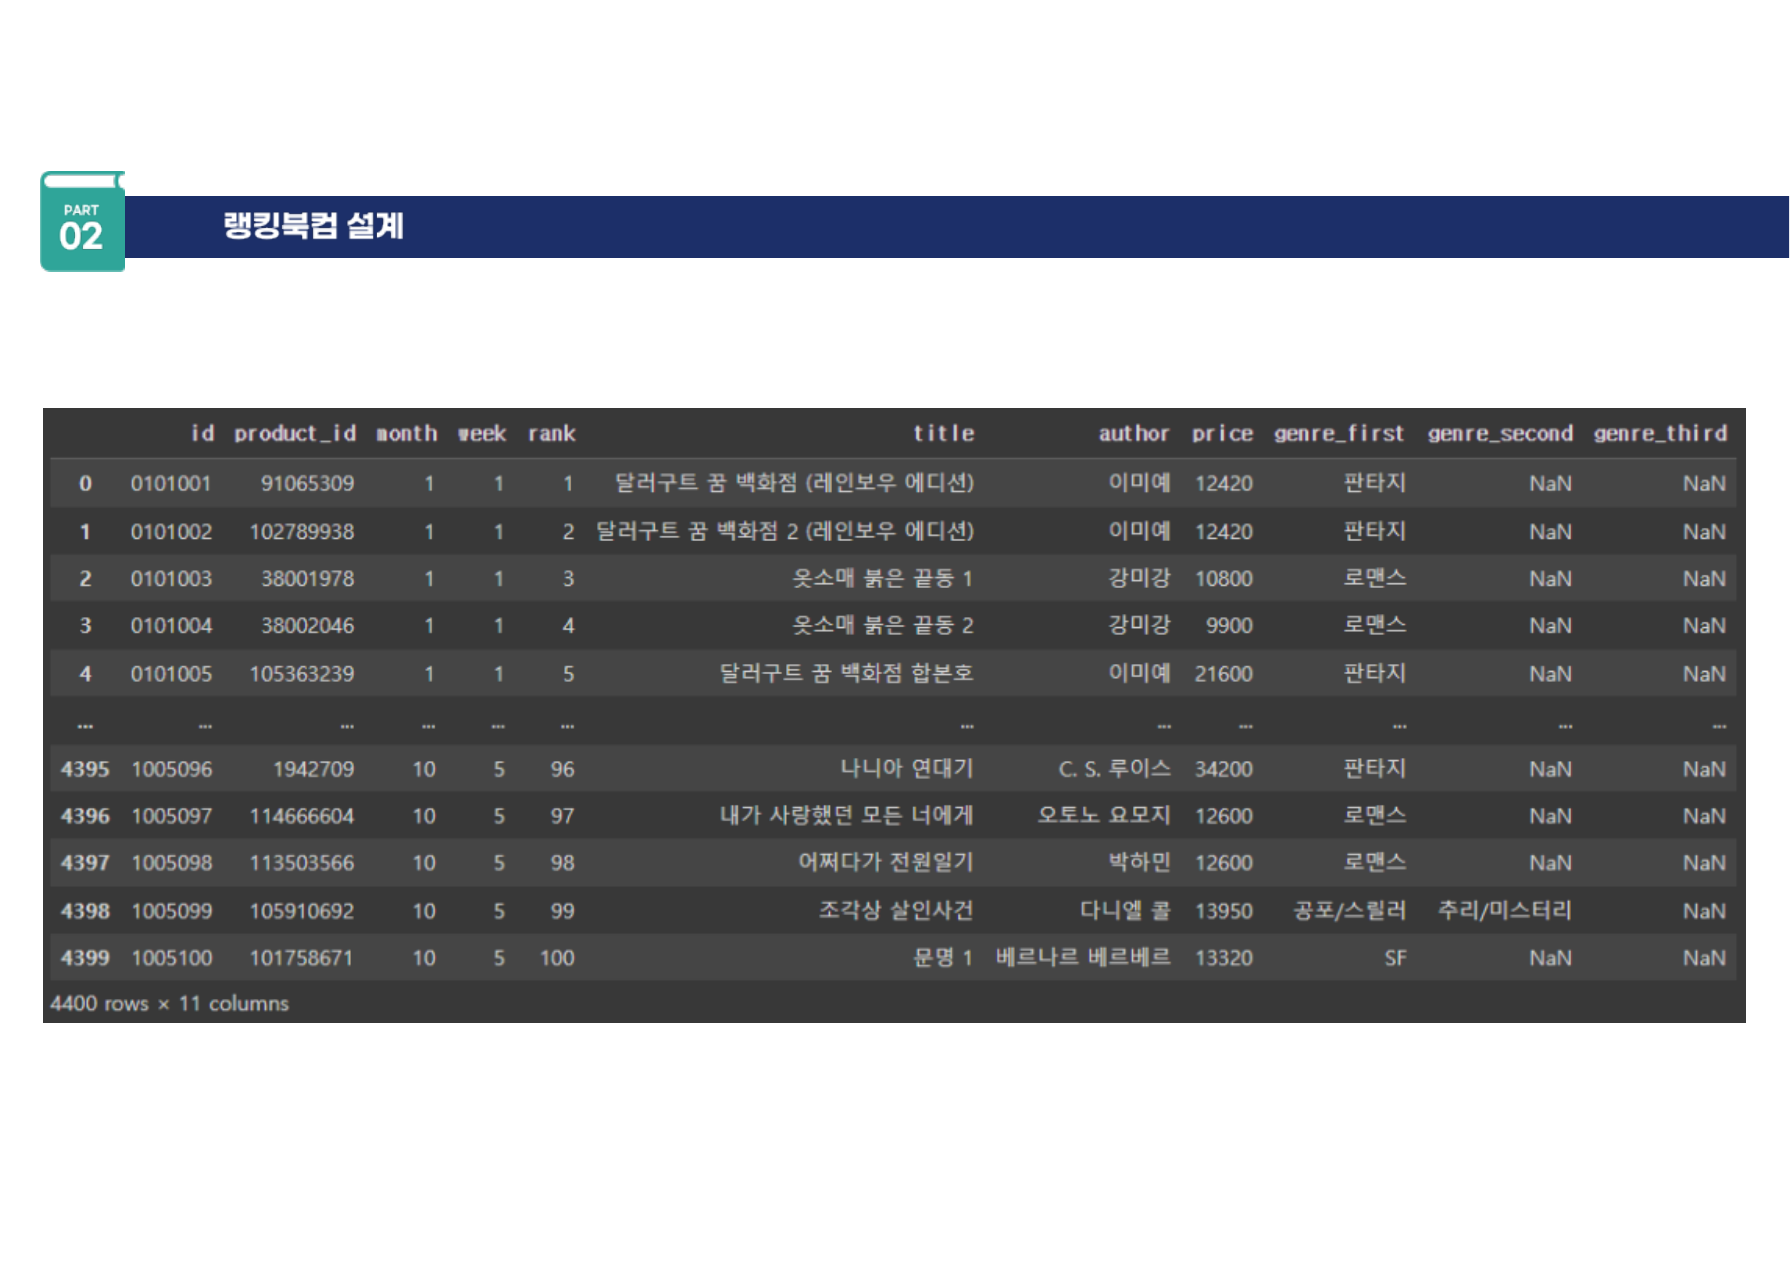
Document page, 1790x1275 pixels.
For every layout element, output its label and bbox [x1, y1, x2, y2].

text_box [43, 408, 1746, 1023]
picture [134, 202, 420, 261]
text_box [129, 196, 1790, 258]
text_box [40, 170, 125, 273]
picture [53, 202, 119, 273]
